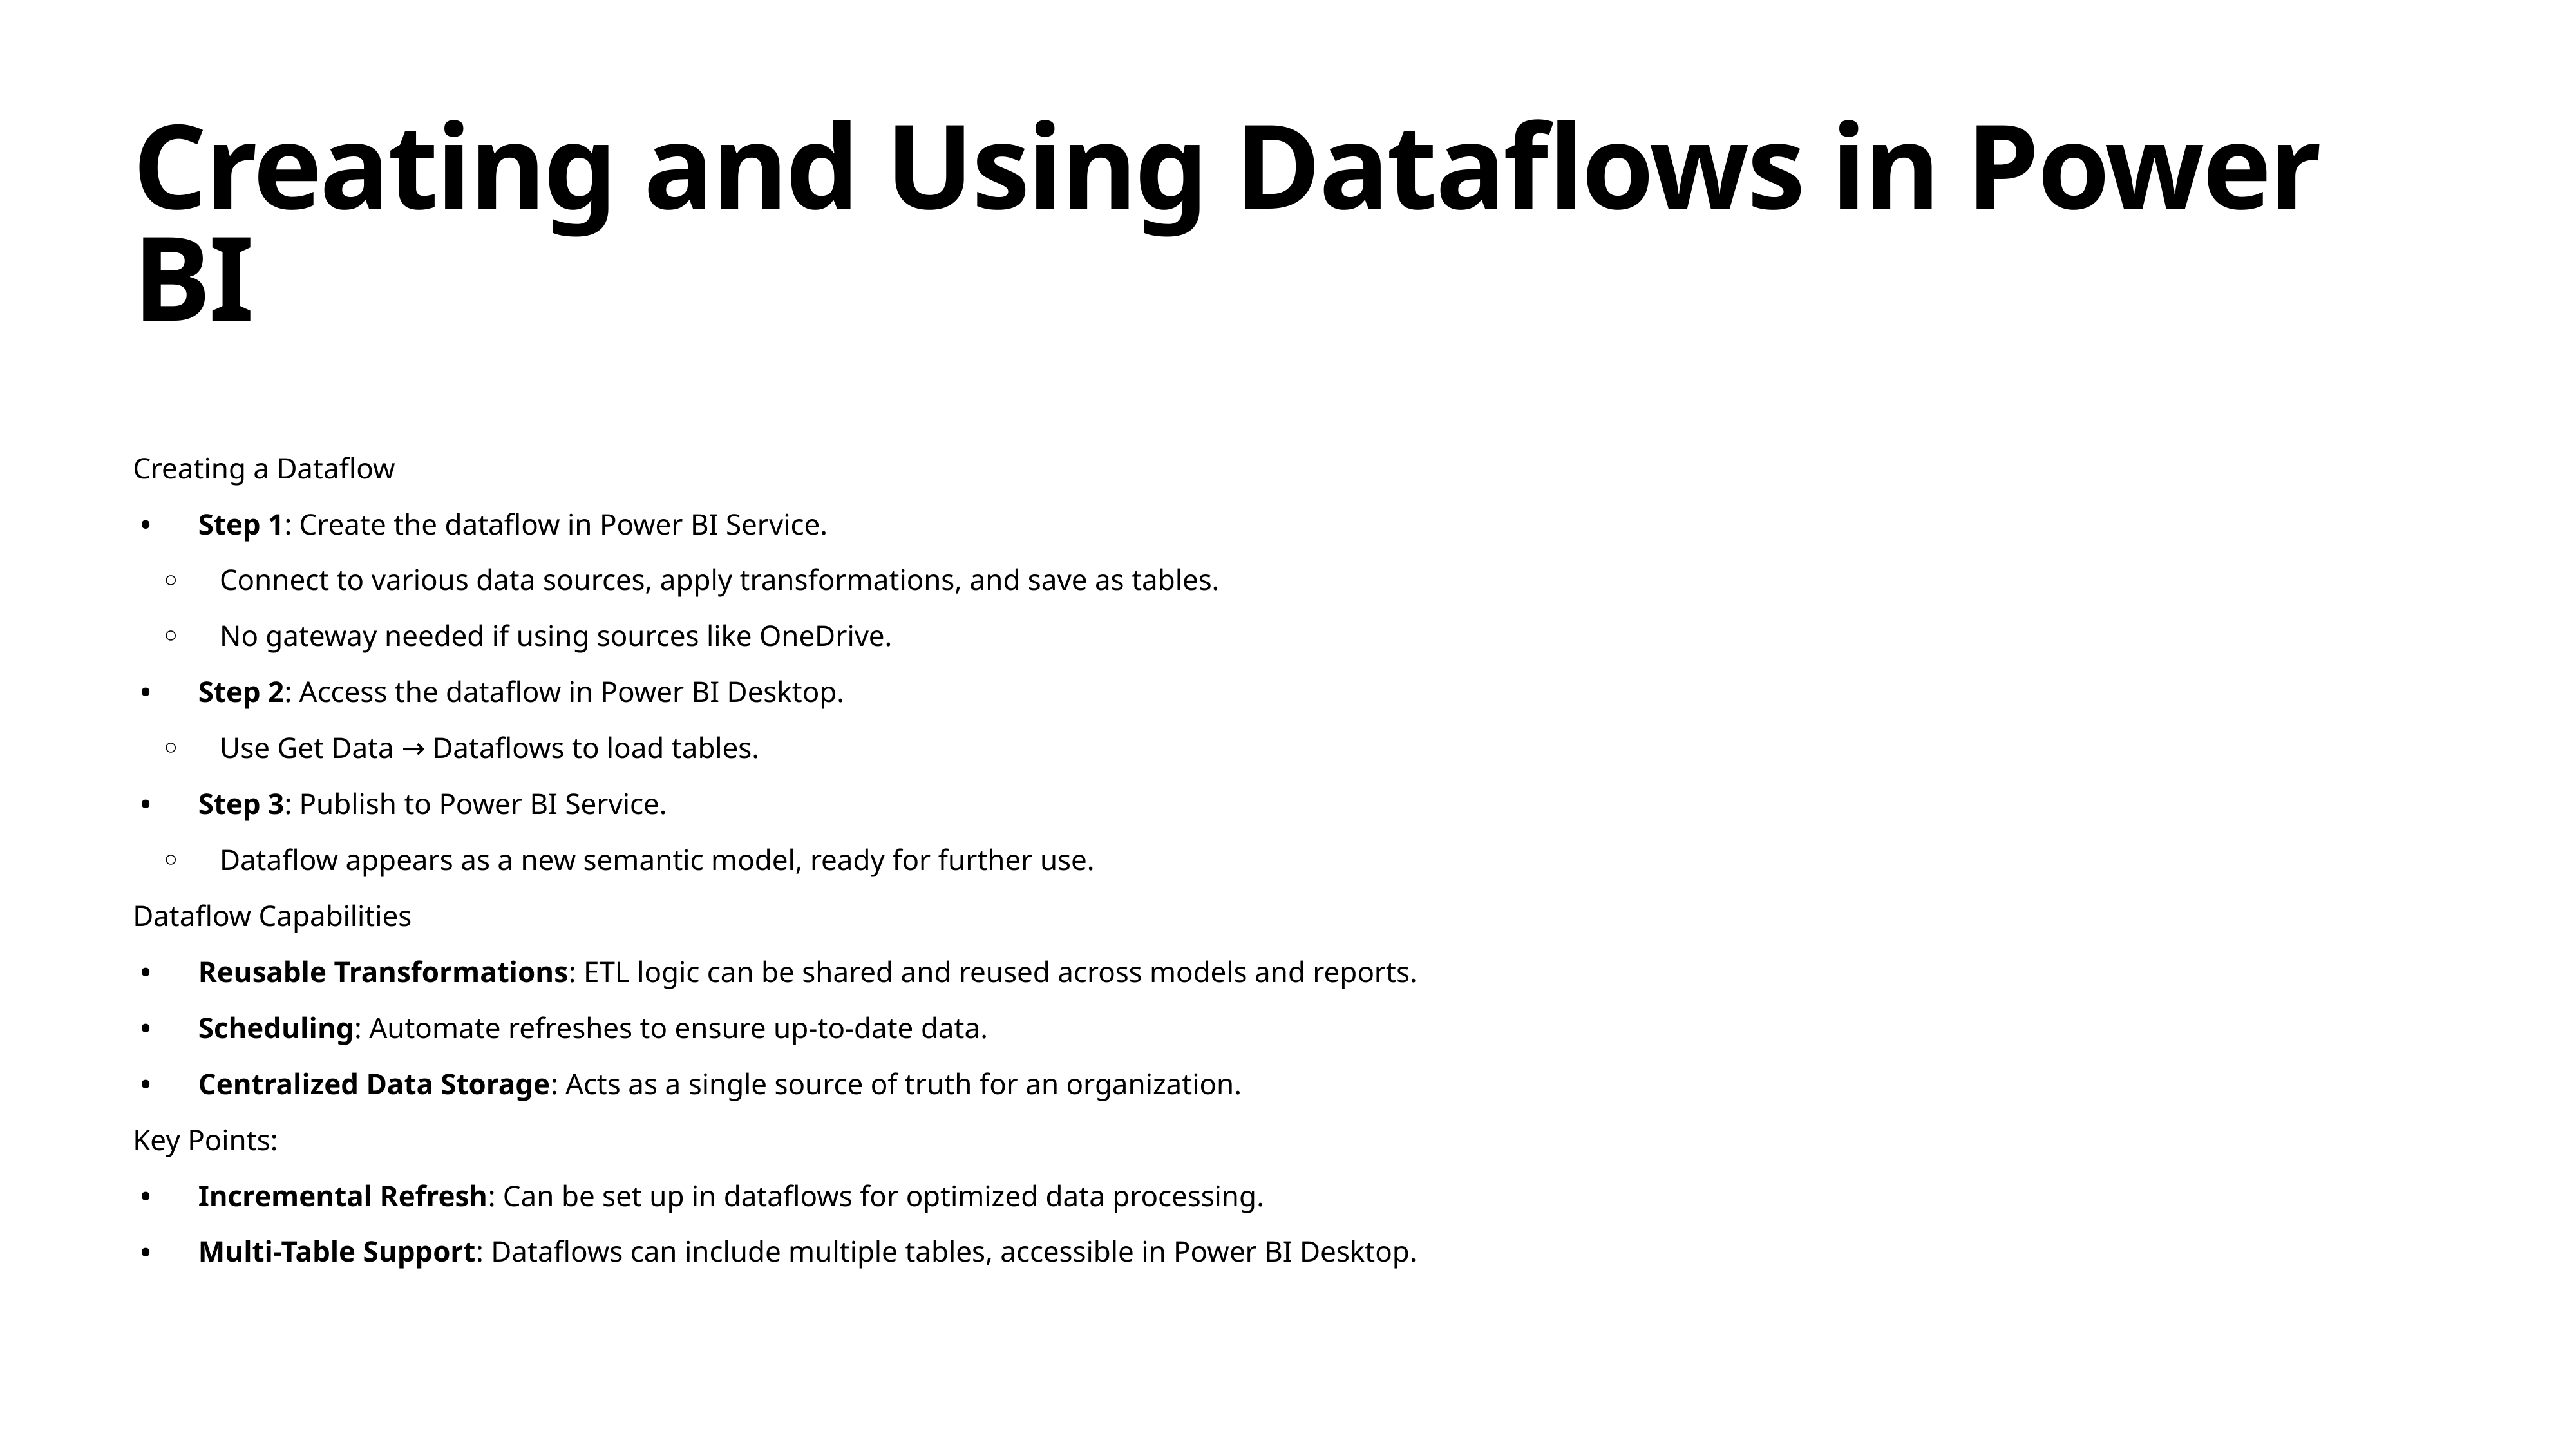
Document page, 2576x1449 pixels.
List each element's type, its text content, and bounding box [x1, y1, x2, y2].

list Creating a Dataflow Step 1: Create the dataflow in Power BI Service. Connect to various data sources, apply transformations, and save as tables. No gateway needed if using sources like OneDrive. Step 2: Access the dataflow in Power BI Desktop. Use Get Data → Dataflows to load tables. Step 3: Publish to Power BI Service. Dataflow appears as a new semantic model, ready for further use. Dataflow Capabilities Reusable Transformations: ETL logic can be shared and reused across models and reports. Scheduling: Automate refreshes to ensure up-to-date data. Centralized Data Storage: Acts as a single source of truth for an organization. Key Points: Incremental Refresh: Can be set up in dataflows for optimized data processing. Multi-Table Support: Dataflows can include multiple tables, accessible in Power BI Desktop. [127, 448, 2449, 1321]
title Creating and Using Dataflows in Power BI [127, 113, 2449, 266]
